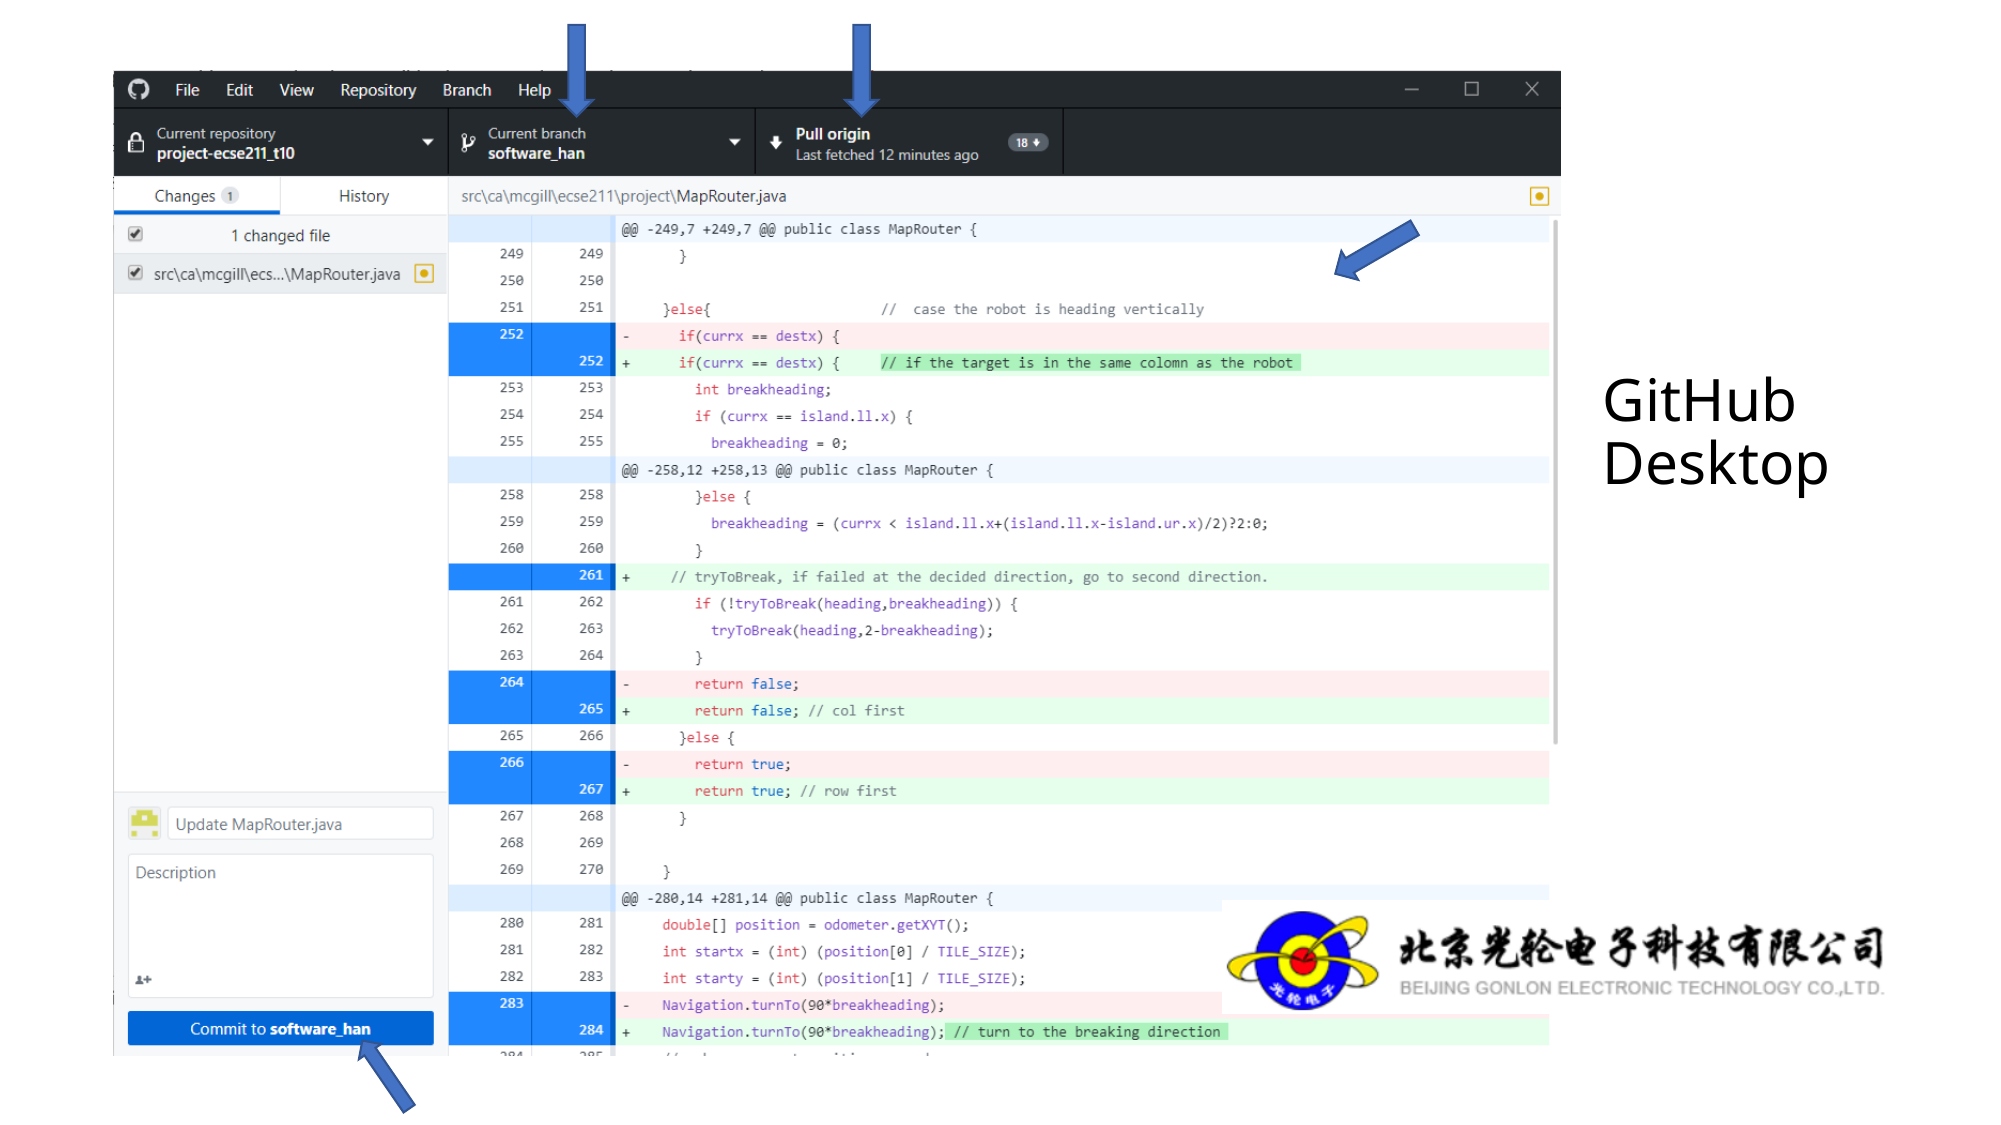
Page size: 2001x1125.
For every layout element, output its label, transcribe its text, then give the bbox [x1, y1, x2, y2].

title GitHub Desktop [1587, 363, 1965, 505]
text_box [357, 1056, 417, 1114]
picture [1222, 900, 1900, 1014]
text_box [567, 23, 586, 70]
text_box [852, 23, 871, 70]
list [113, 70, 1561, 1056]
